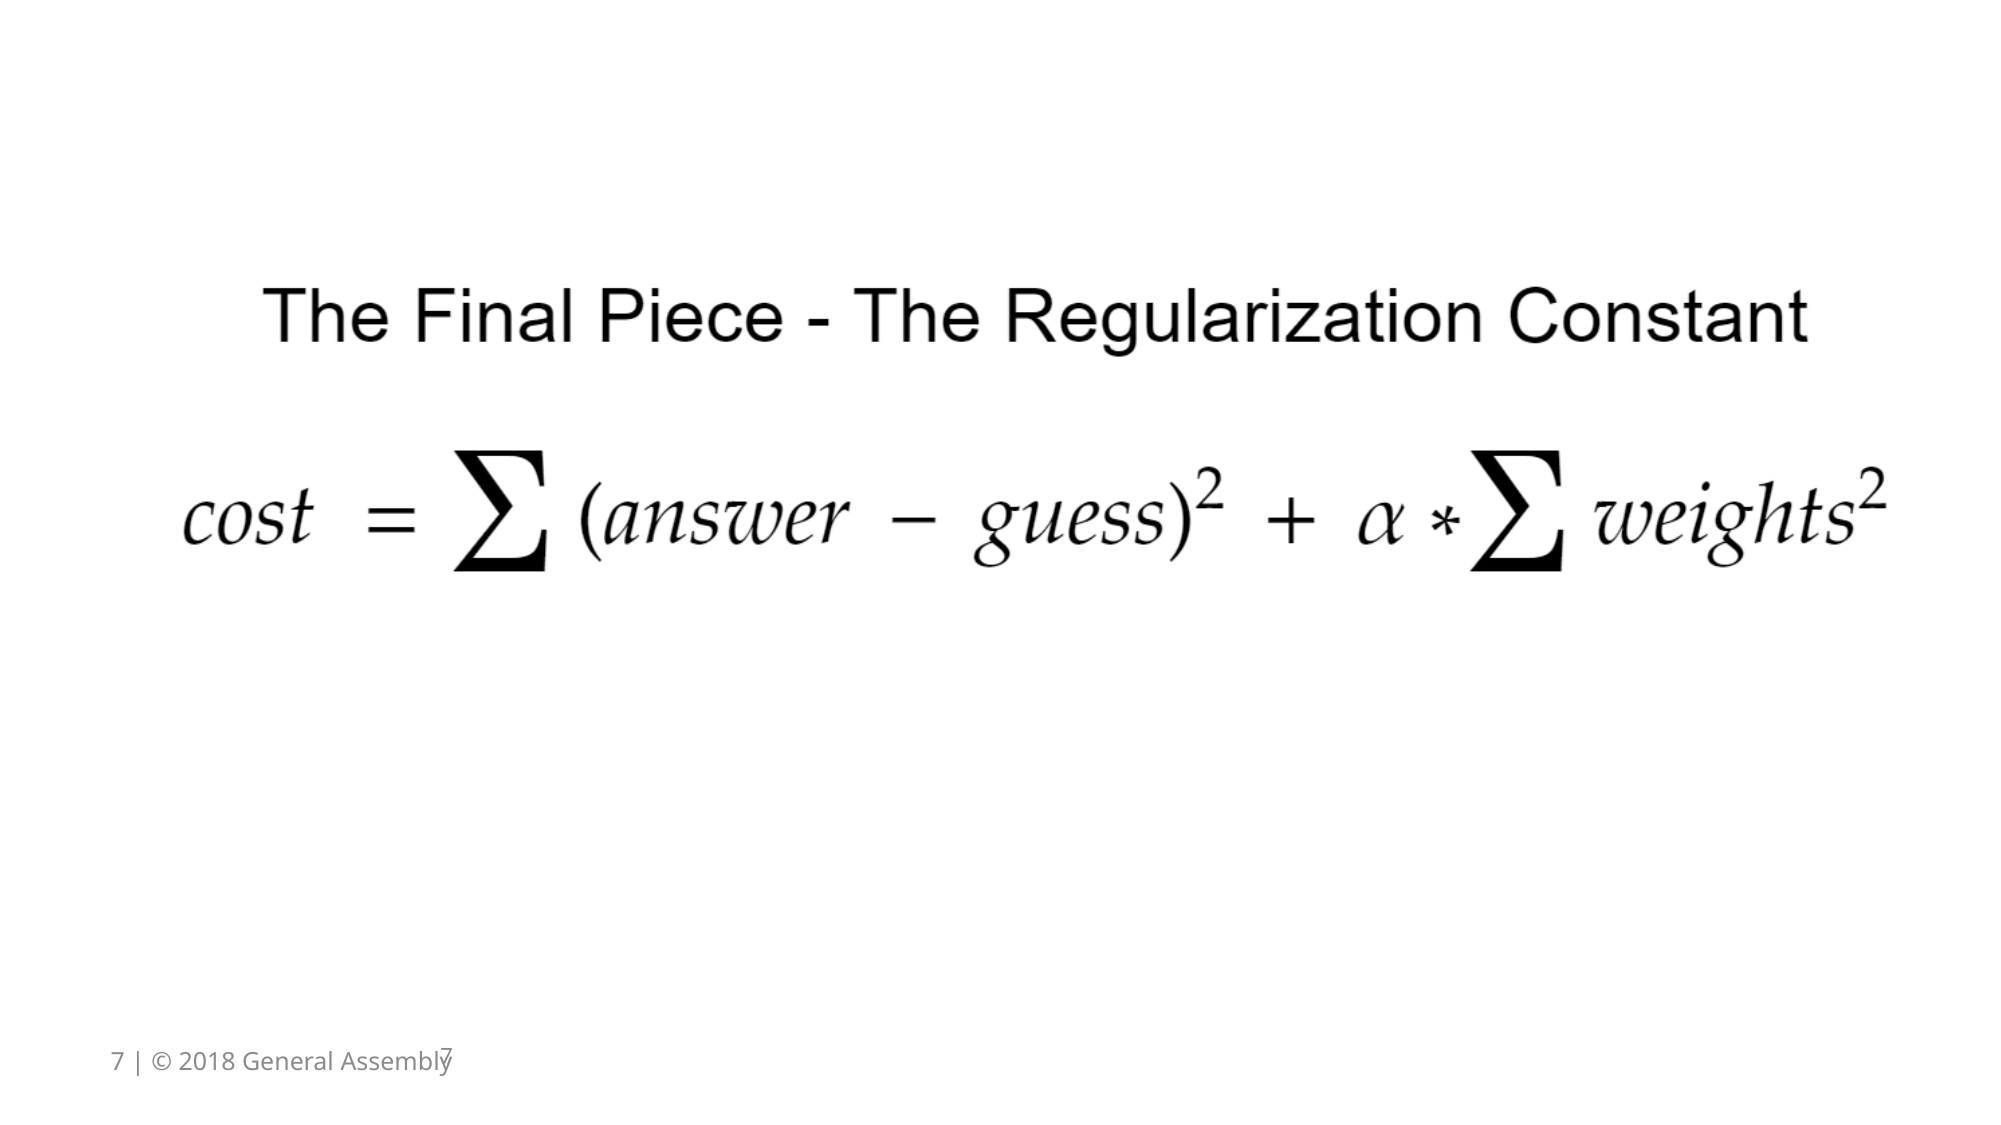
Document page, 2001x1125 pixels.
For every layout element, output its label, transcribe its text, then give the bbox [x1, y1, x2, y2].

picture [33, 205, 1967, 684]
slide_number 7 | © 2018 General Assembly [30, 1019, 473, 1106]
